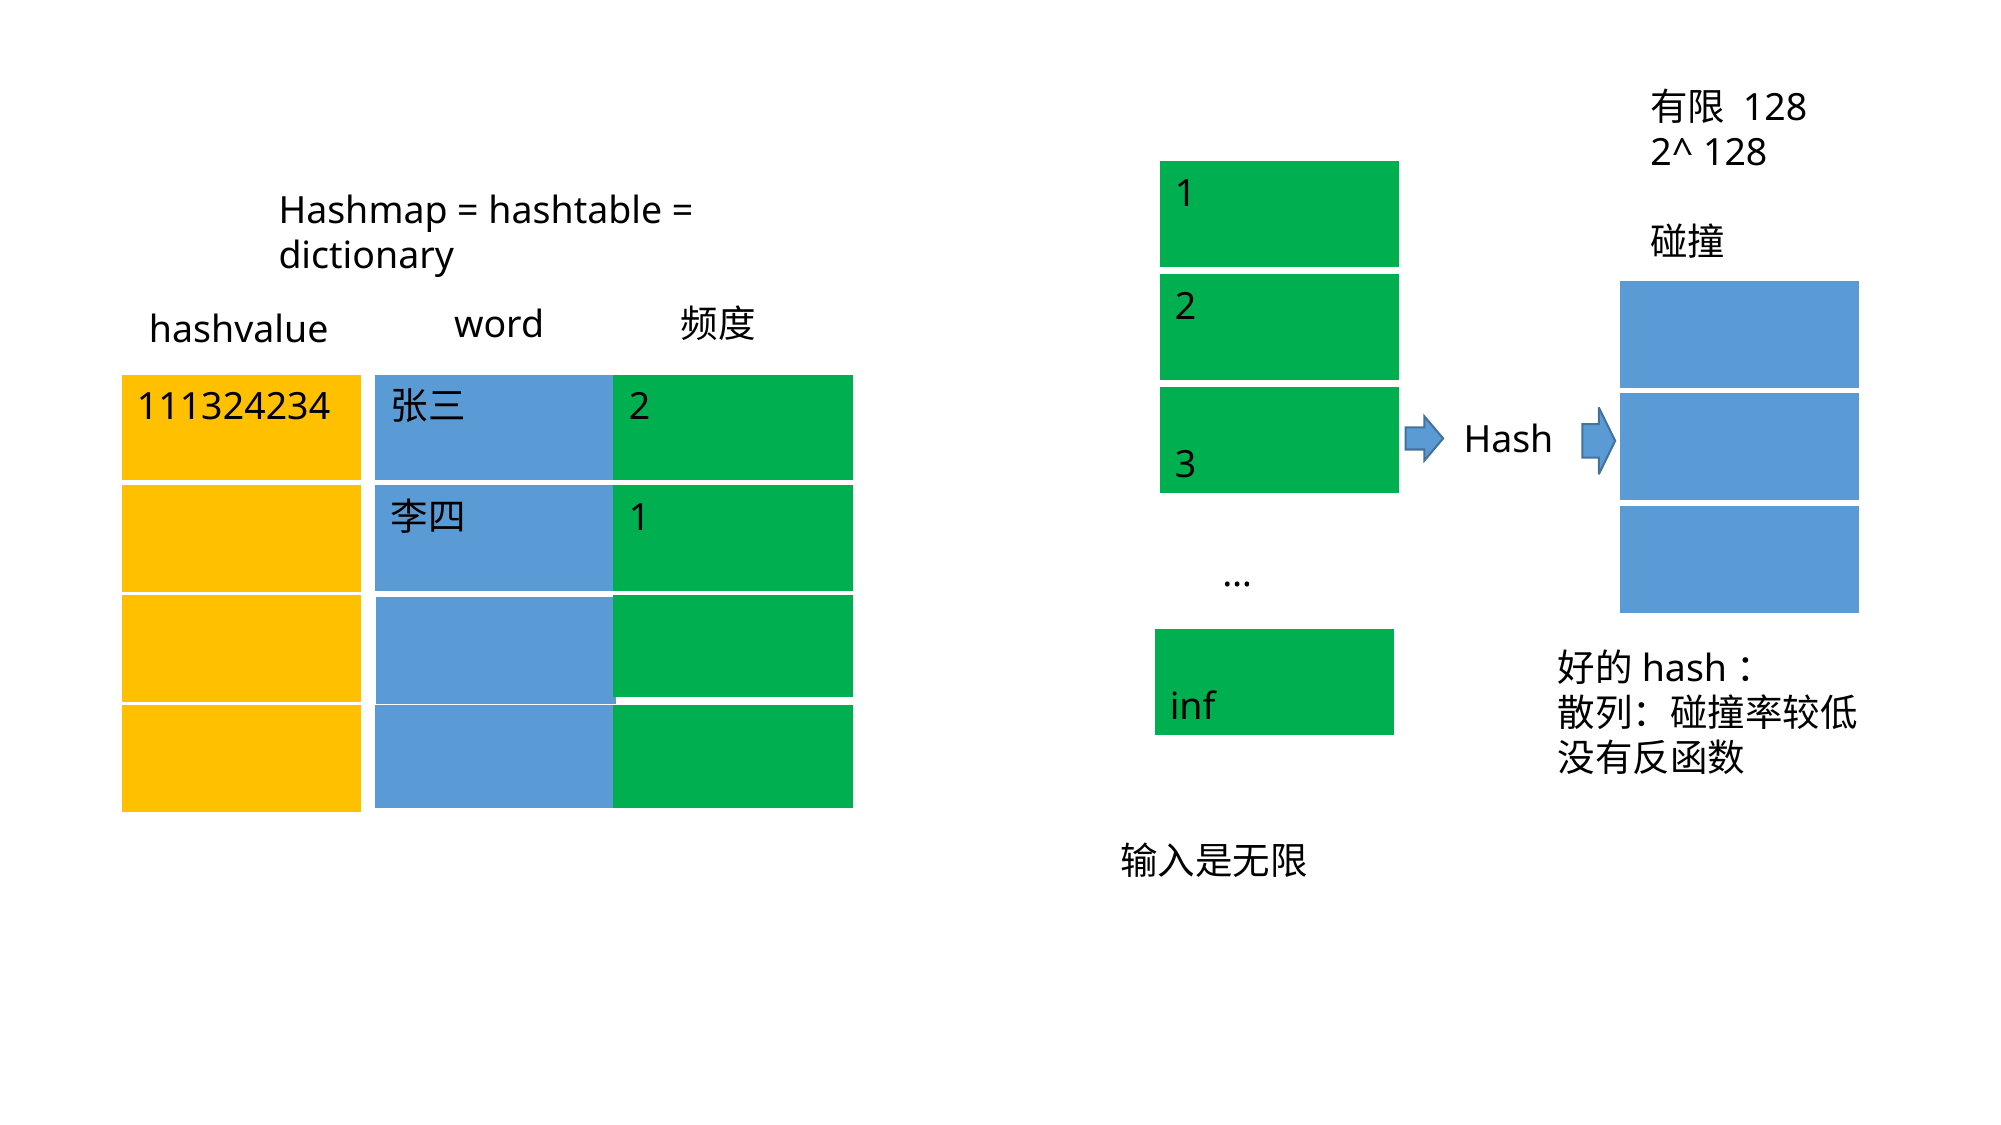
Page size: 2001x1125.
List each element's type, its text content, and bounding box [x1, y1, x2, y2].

text_box 2 [613, 375, 853, 480]
text_box Hashmap = hashtable = dictionary [263, 179, 873, 284]
text_box Hash [1448, 408, 1577, 513]
text_box [122, 705, 361, 812]
text_box [1620, 393, 1859, 500]
text_box [376, 597, 616, 704]
text_box [1404, 413, 1445, 464]
text_box 3 [1160, 387, 1399, 493]
text_box 1 [613, 485, 853, 591]
text_box [375, 705, 613, 808]
text_box [1620, 281, 1859, 388]
text_box [1581, 406, 1617, 475]
text_box [613, 705, 853, 808]
text_box 1 [1160, 161, 1399, 267]
text_box [1620, 506, 1859, 613]
text_box 频度 [665, 292, 771, 353]
text_box [122, 595, 361, 702]
text_box word [439, 292, 559, 353]
text_box inf [1155, 629, 1394, 735]
text_box 好的hash： 散列：碰撞率较低 没有反函数 [1543, 636, 1904, 786]
text_box [122, 485, 361, 592]
text_box 李四 [375, 485, 613, 591]
text_box 有限 128 2^ 128 碰撞 [1635, 75, 1859, 271]
text_box [613, 595, 853, 697]
text_box hashvalue [134, 297, 344, 358]
text_box 张三 [375, 375, 613, 480]
text_box 2 [1160, 274, 1399, 380]
text_box … [1207, 541, 1339, 602]
text_box 111324234 [122, 375, 361, 480]
text_box 输入是无限 [1105, 829, 1323, 890]
